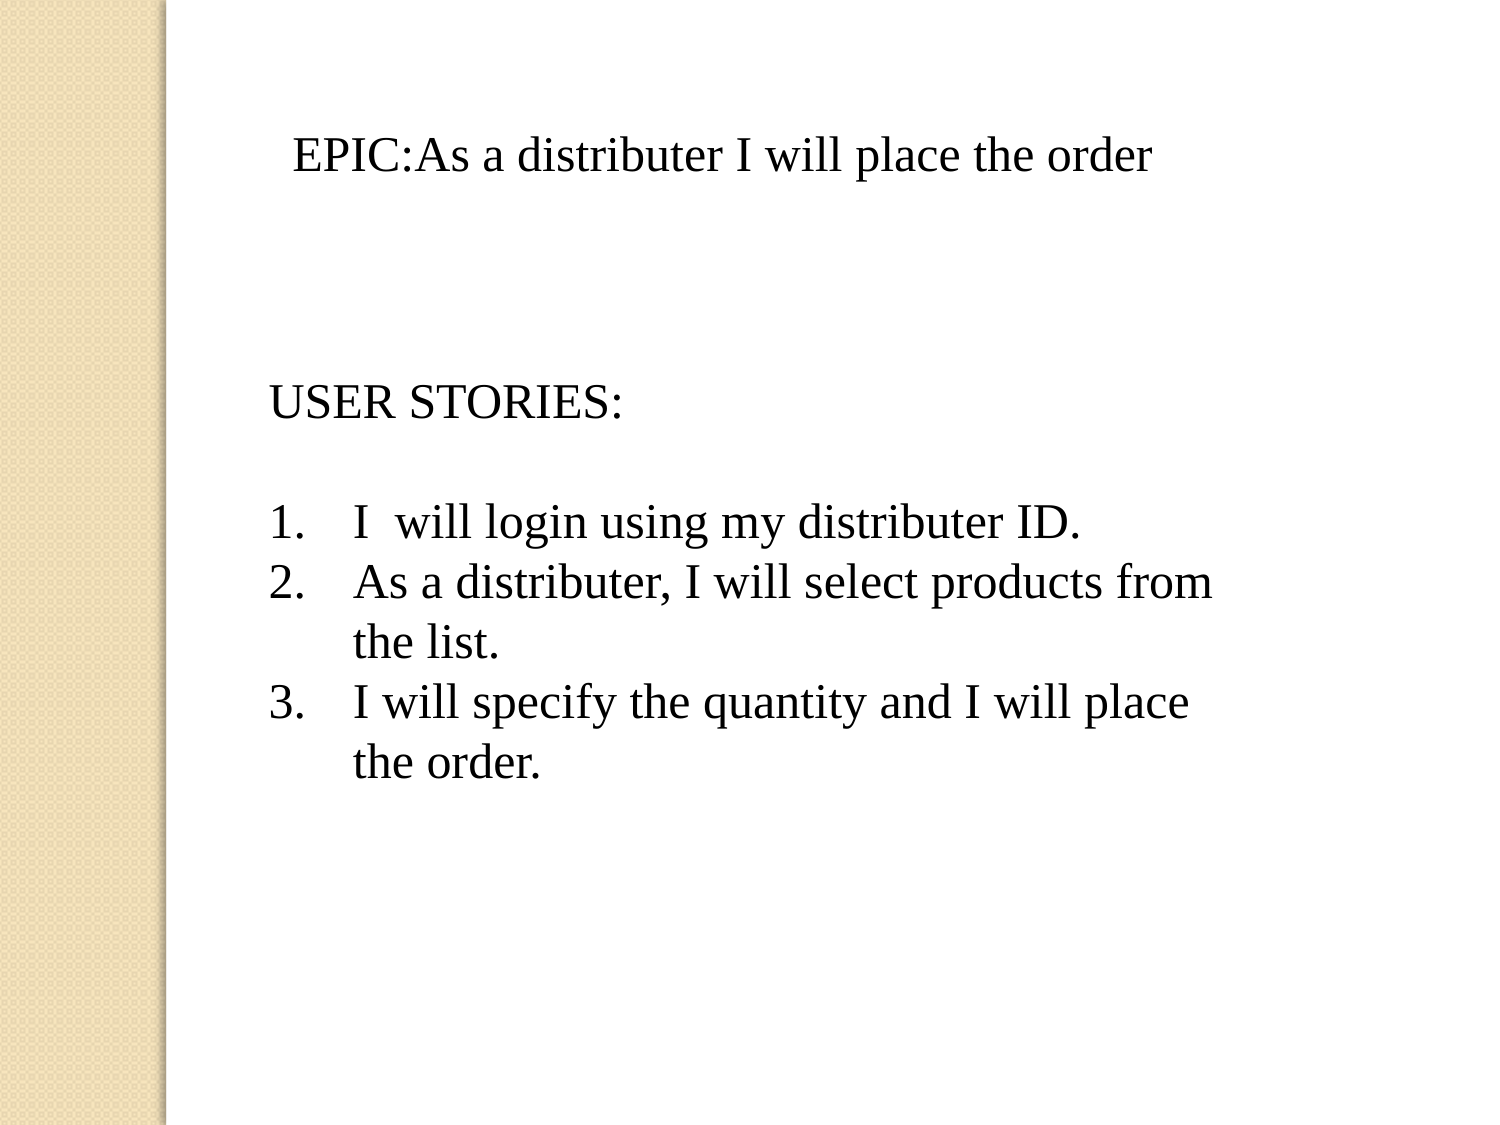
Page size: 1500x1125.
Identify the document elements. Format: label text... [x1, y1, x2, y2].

text_box EPIC:As a distributer I will place the order [277, 113, 1329, 189]
text_box USER STORIES: I will login using my distributer ID. As a distributer, I will select products from the list. I will specify the quantity and I will place the order. [253, 361, 1258, 842]
